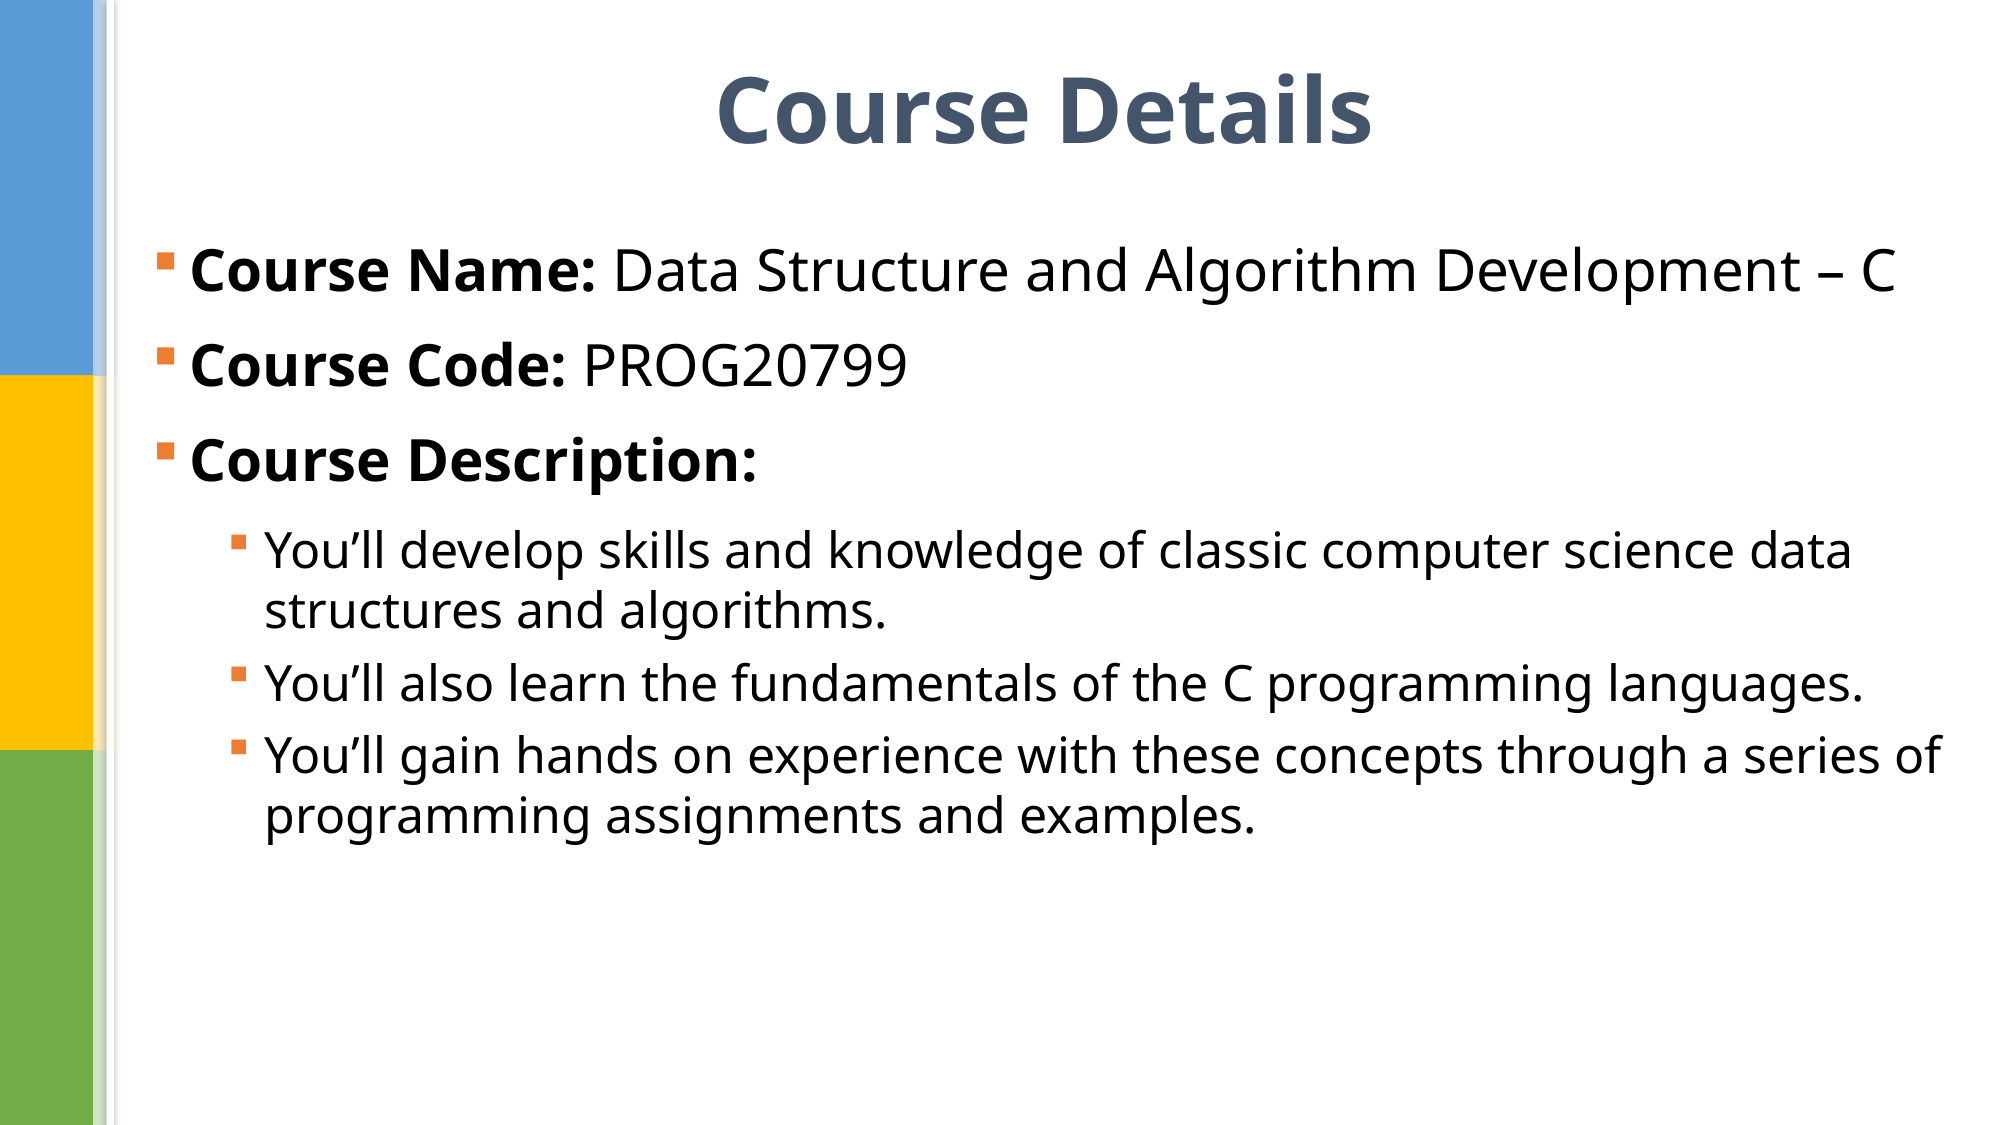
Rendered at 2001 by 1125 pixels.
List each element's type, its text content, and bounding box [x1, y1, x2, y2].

title Course Details [137, 25, 1953, 190]
list Course Name: Data Structure and Algorithm Development – C Course Code: PROG20799 Course Description: You’ll develop skills and knowledge of classic computer science data structures and algorithms. You’ll also learn the fundamentals of the C programming languages. You’ll gain hands on experience with these concepts through a series of programming assignments and examples. [137, 226, 1986, 1014]
